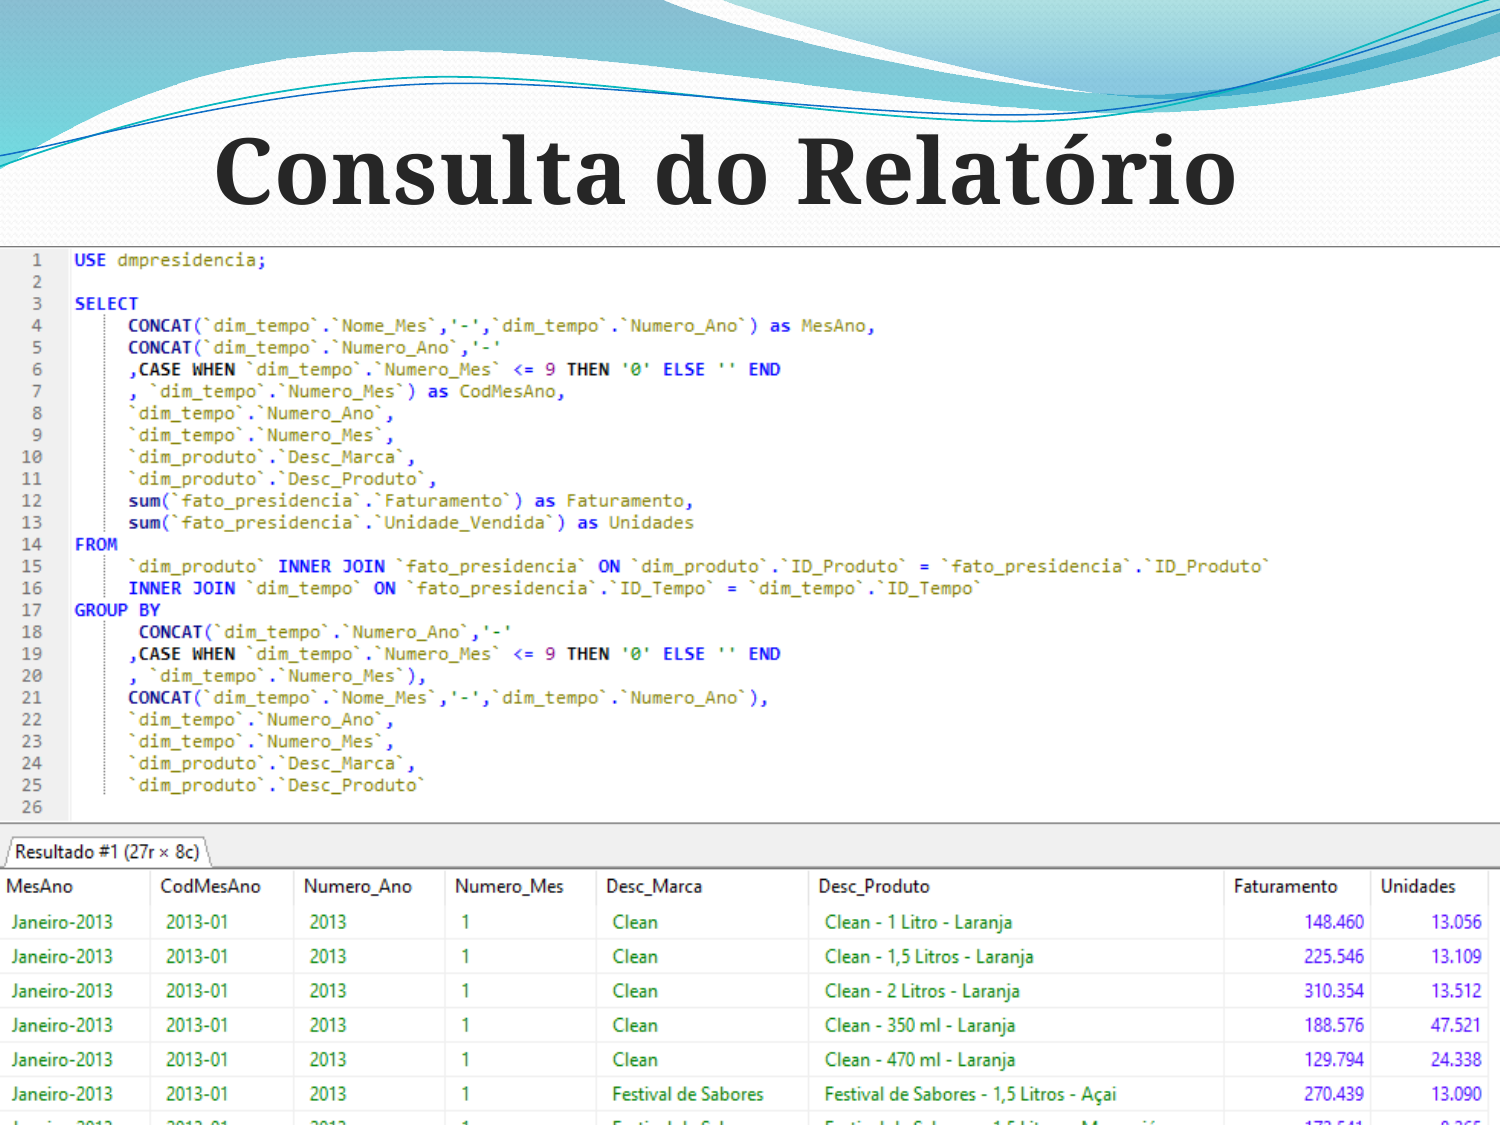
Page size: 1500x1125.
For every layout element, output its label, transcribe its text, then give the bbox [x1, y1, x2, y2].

text_box Consulta do Relatório [0, 105, 1453, 231]
picture [0, 245, 1500, 1125]
